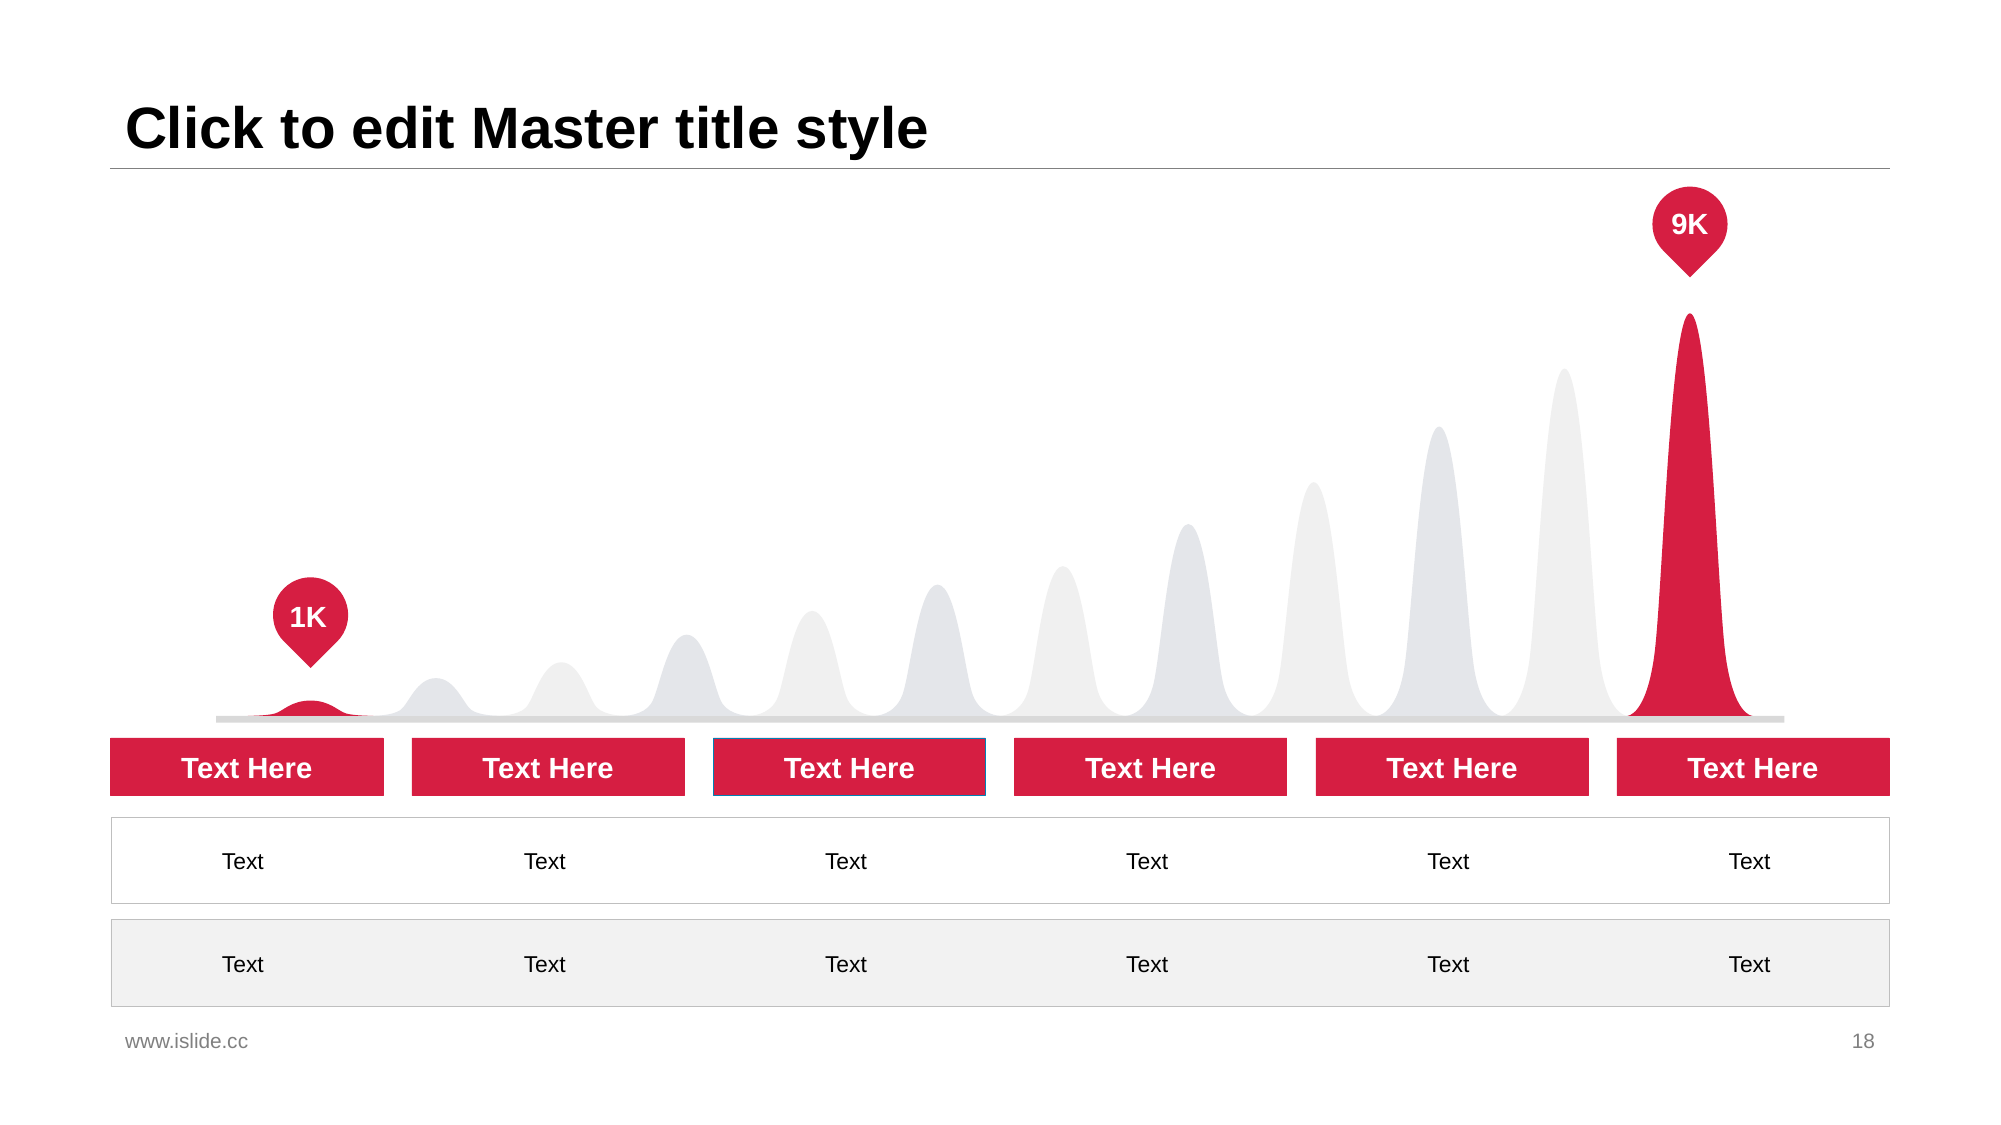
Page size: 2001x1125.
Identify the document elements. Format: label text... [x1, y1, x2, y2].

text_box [110, 186, 1890, 1007]
title Click to edit Master title style [109, 0, 1890, 169]
slide_number 18 [1412, 1023, 1890, 1058]
footer www.islide.cc [109, 1023, 790, 1058]
